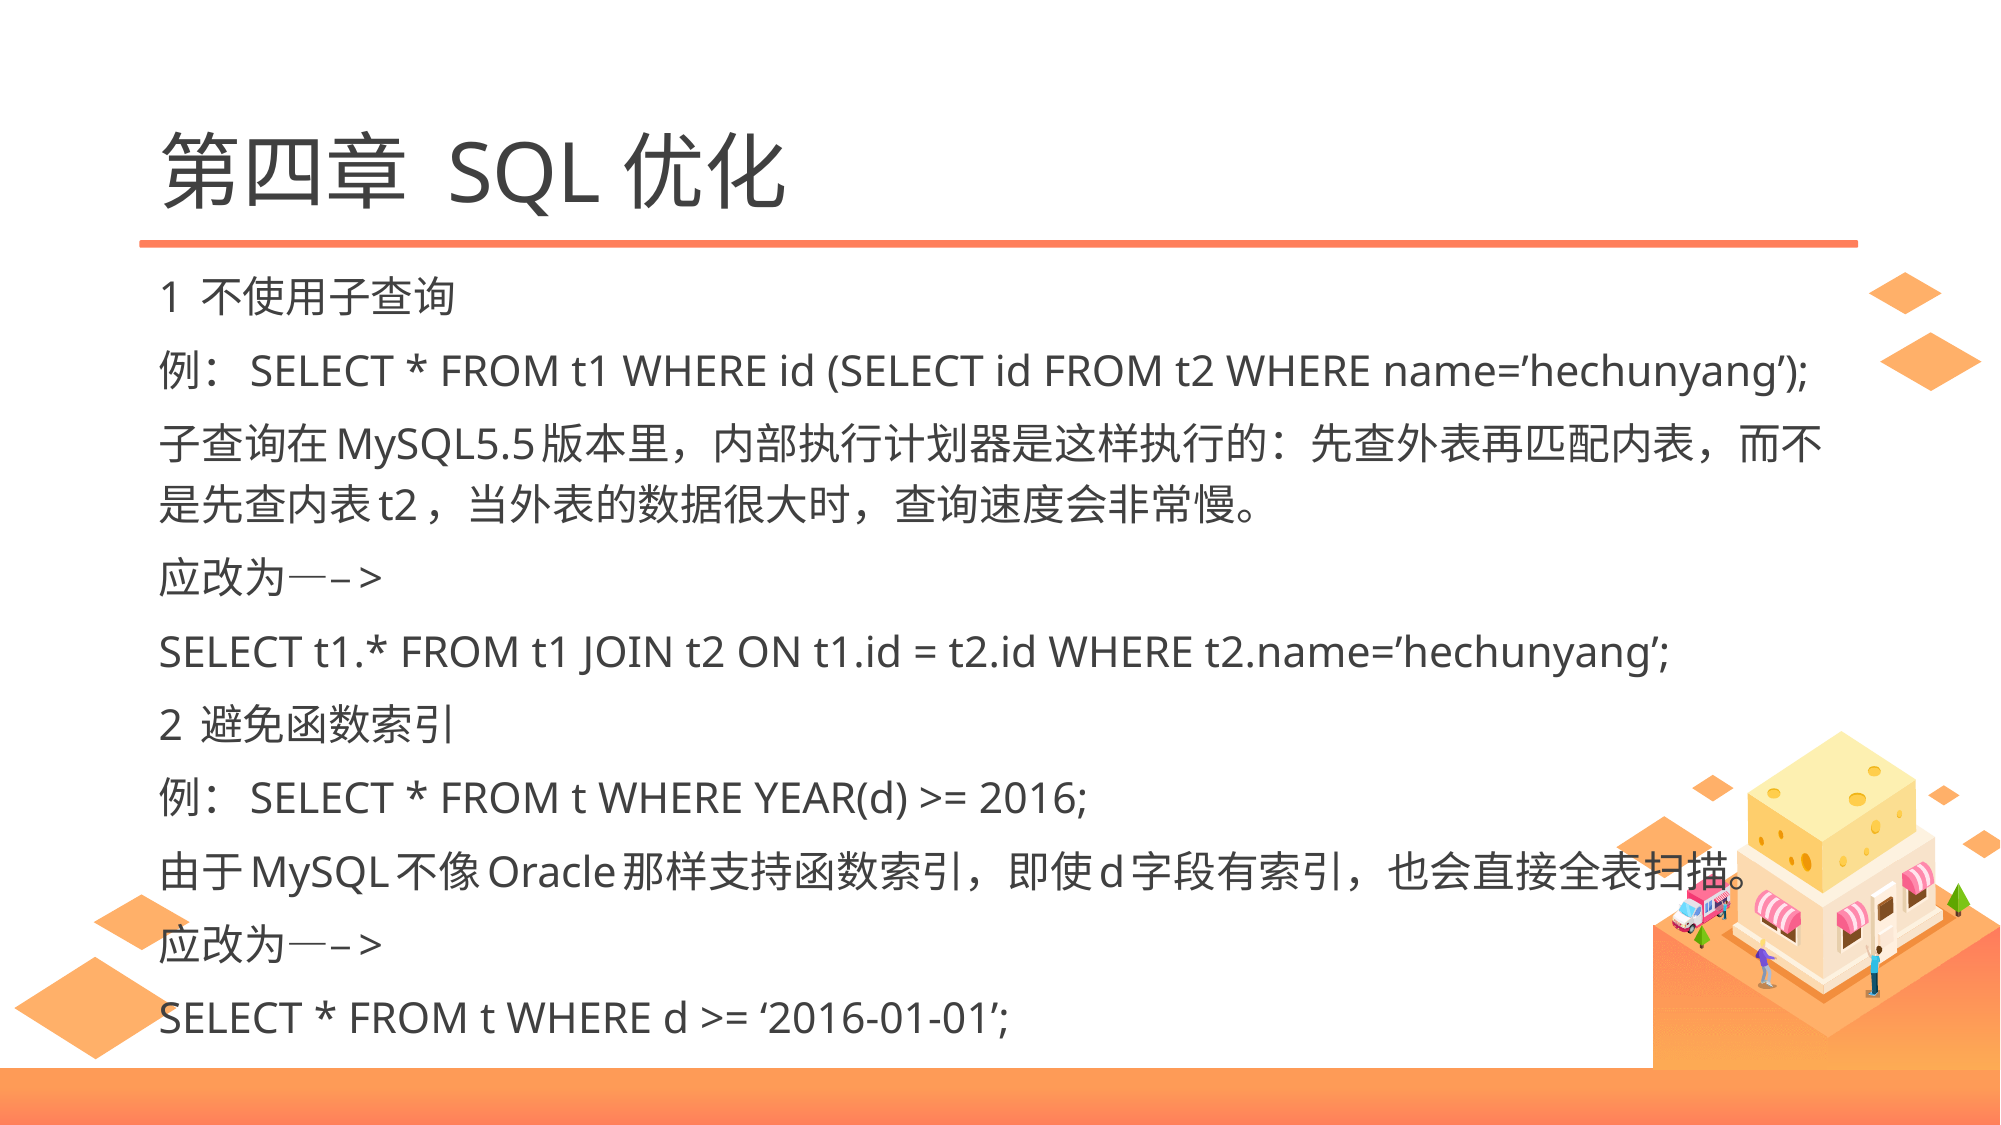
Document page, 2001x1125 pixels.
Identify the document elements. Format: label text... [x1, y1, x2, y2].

title 第四章 SQL优化 [143, 54, 1857, 229]
list 1 不使用子查询 例：SELECT * FROM t1 WHERE id (SELECT id FROM t2 WHERE name=’hechunyang’); 子查询在MySQL5.5版本里，内部执行计划器是这样执行的：先查外表再匹配内表，而不是先查内表t2，当外表的数据很大时，查询速度会非常慢。 应改为—–> SELECT t1.* FROM t1 JOIN t2 ON t1.id = t2.id WHERE t2.name=’hechunyang’; 2 避免函数索引 例：SELECT * FROM t WHERE YEAR(d) >= 2016; 由于MySQL不像Oracle那样支持函数索引，即使d字段有索引，也会直接全表扫描。 应改为—–> SELECT * FROM t WHERE d >= ‘2016-01-01’; [143, 252, 1857, 1101]
picture [1857, 925, 2001, 1070]
